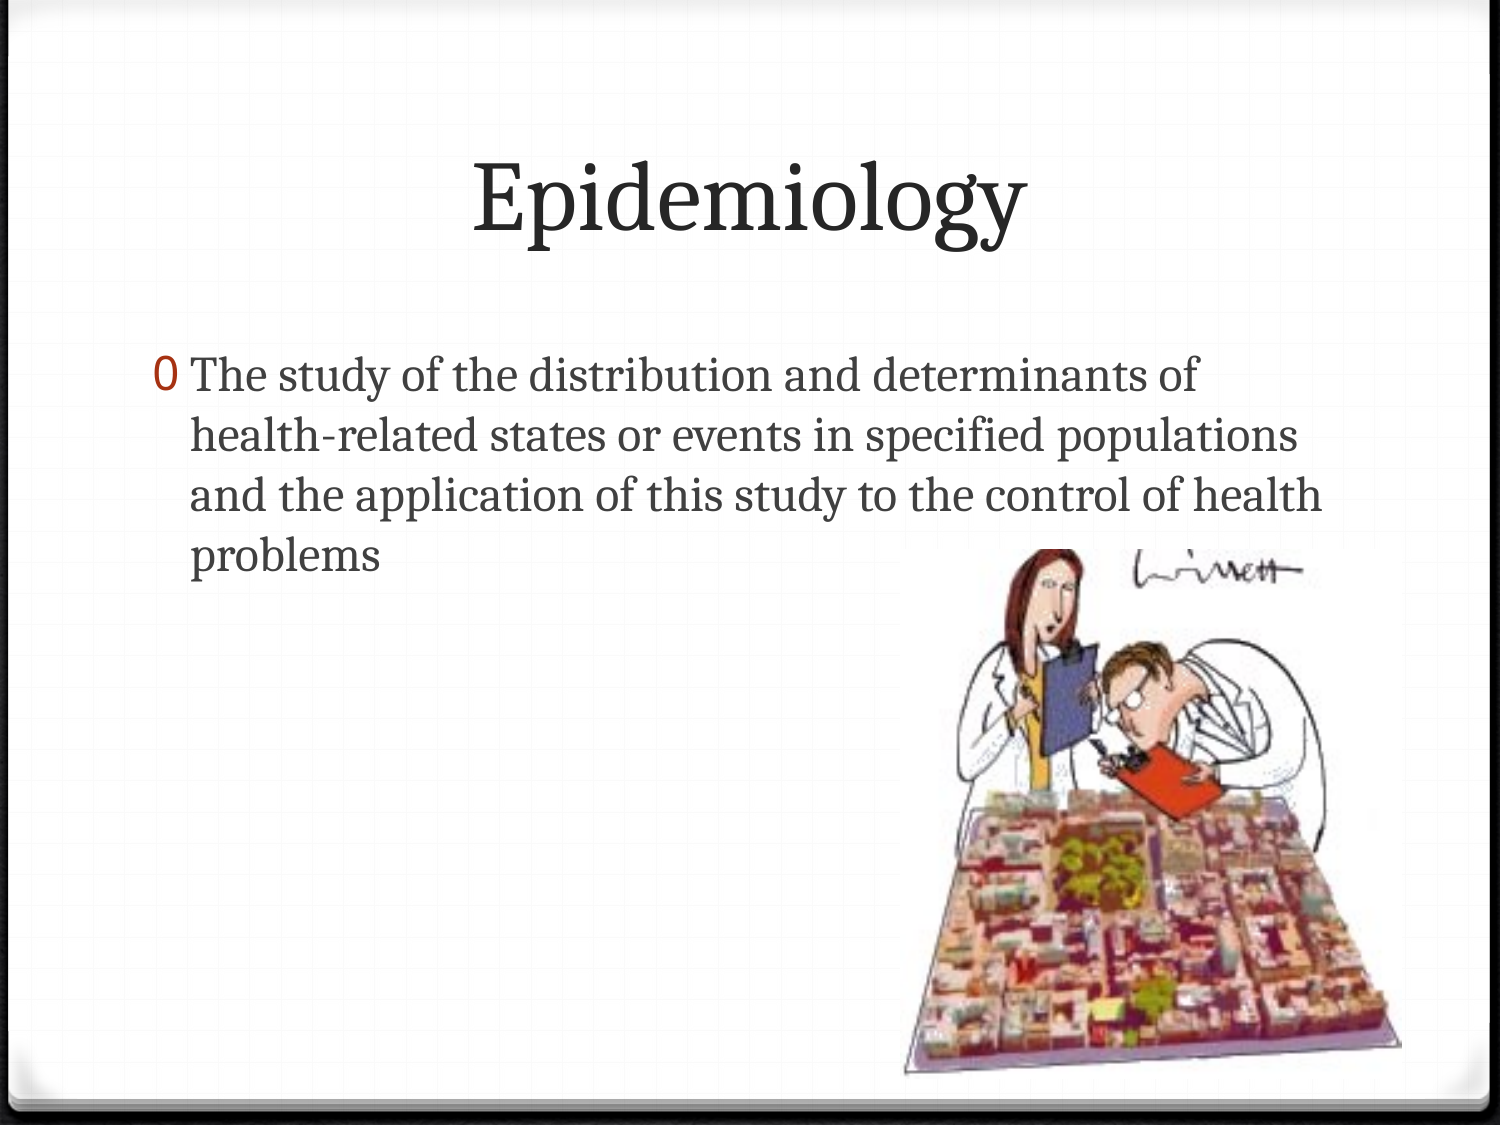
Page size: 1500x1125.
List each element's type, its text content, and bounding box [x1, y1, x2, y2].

picture [0, 0, 1500, 1125]
title Epidemiology [90, 71, 1410, 309]
list The study of the distribution and determinants of health-related states or events in specified populations and the application of this study to the control of health problems [137, 334, 1363, 983]
